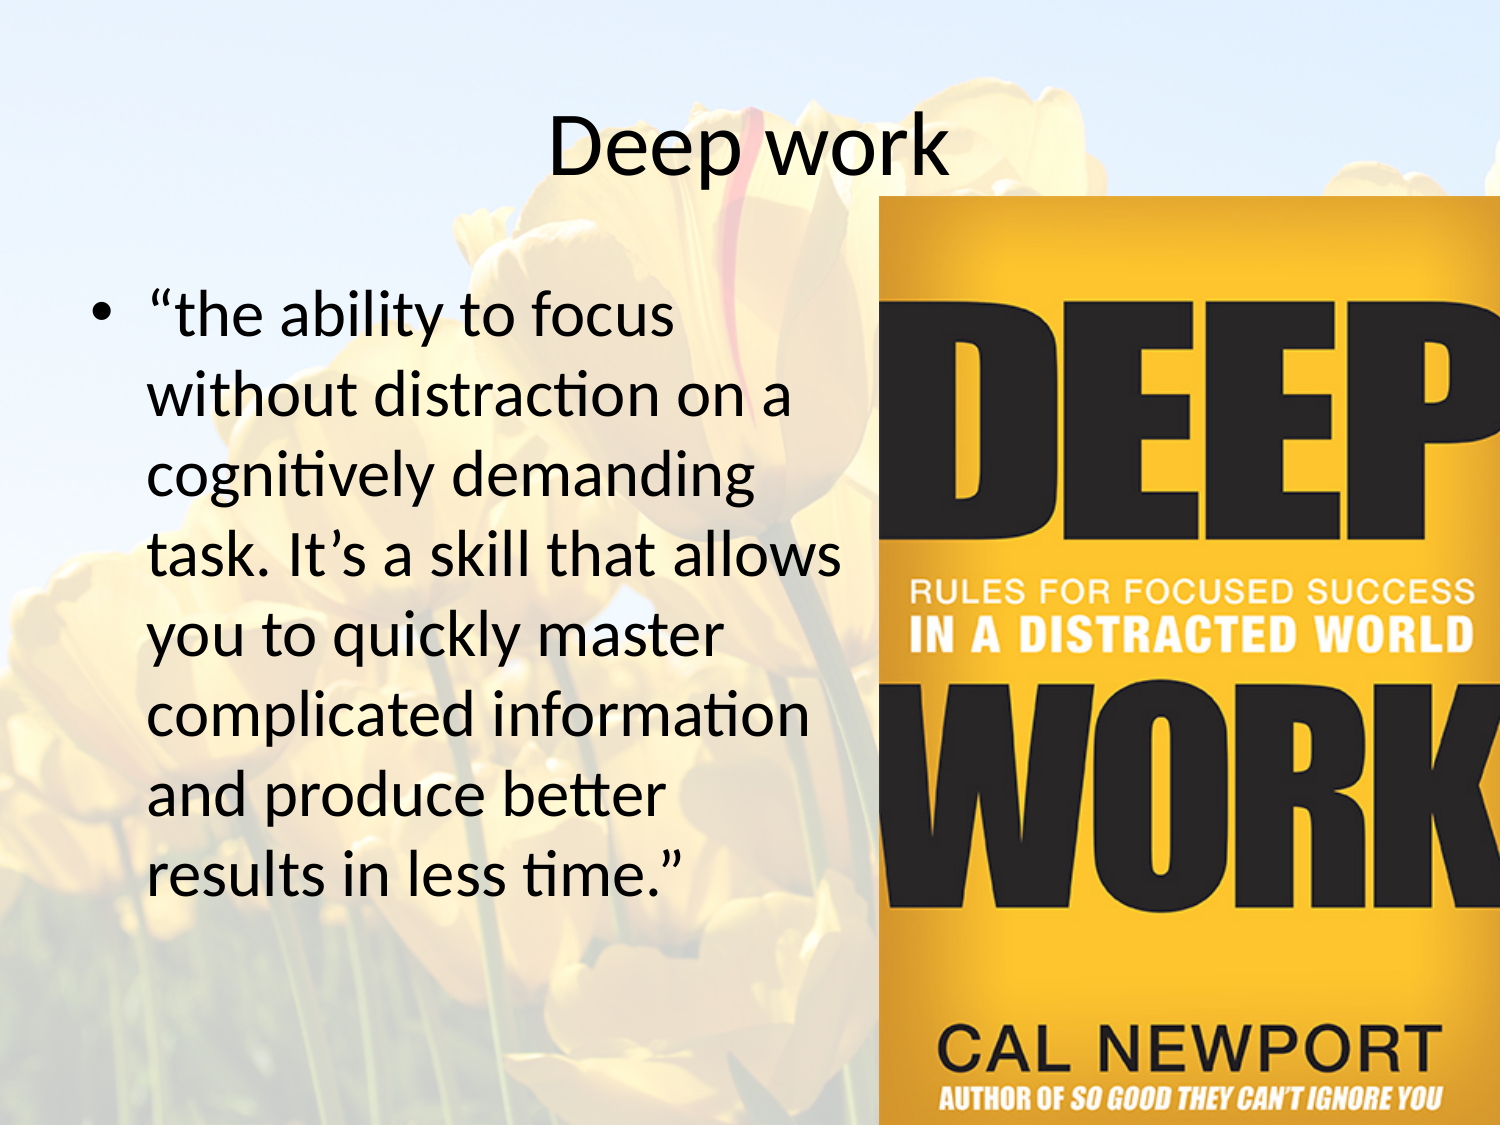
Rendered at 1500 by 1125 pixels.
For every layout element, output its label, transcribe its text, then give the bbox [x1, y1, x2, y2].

list “the ability to focus without distraction on a cognitively demanding task. It’s a skill that allows you to quickly master complicated information and produce better results in less time.” [75, 262, 869, 1005]
picture [879, 196, 1500, 1125]
title Deep work [75, 45, 1425, 233]
